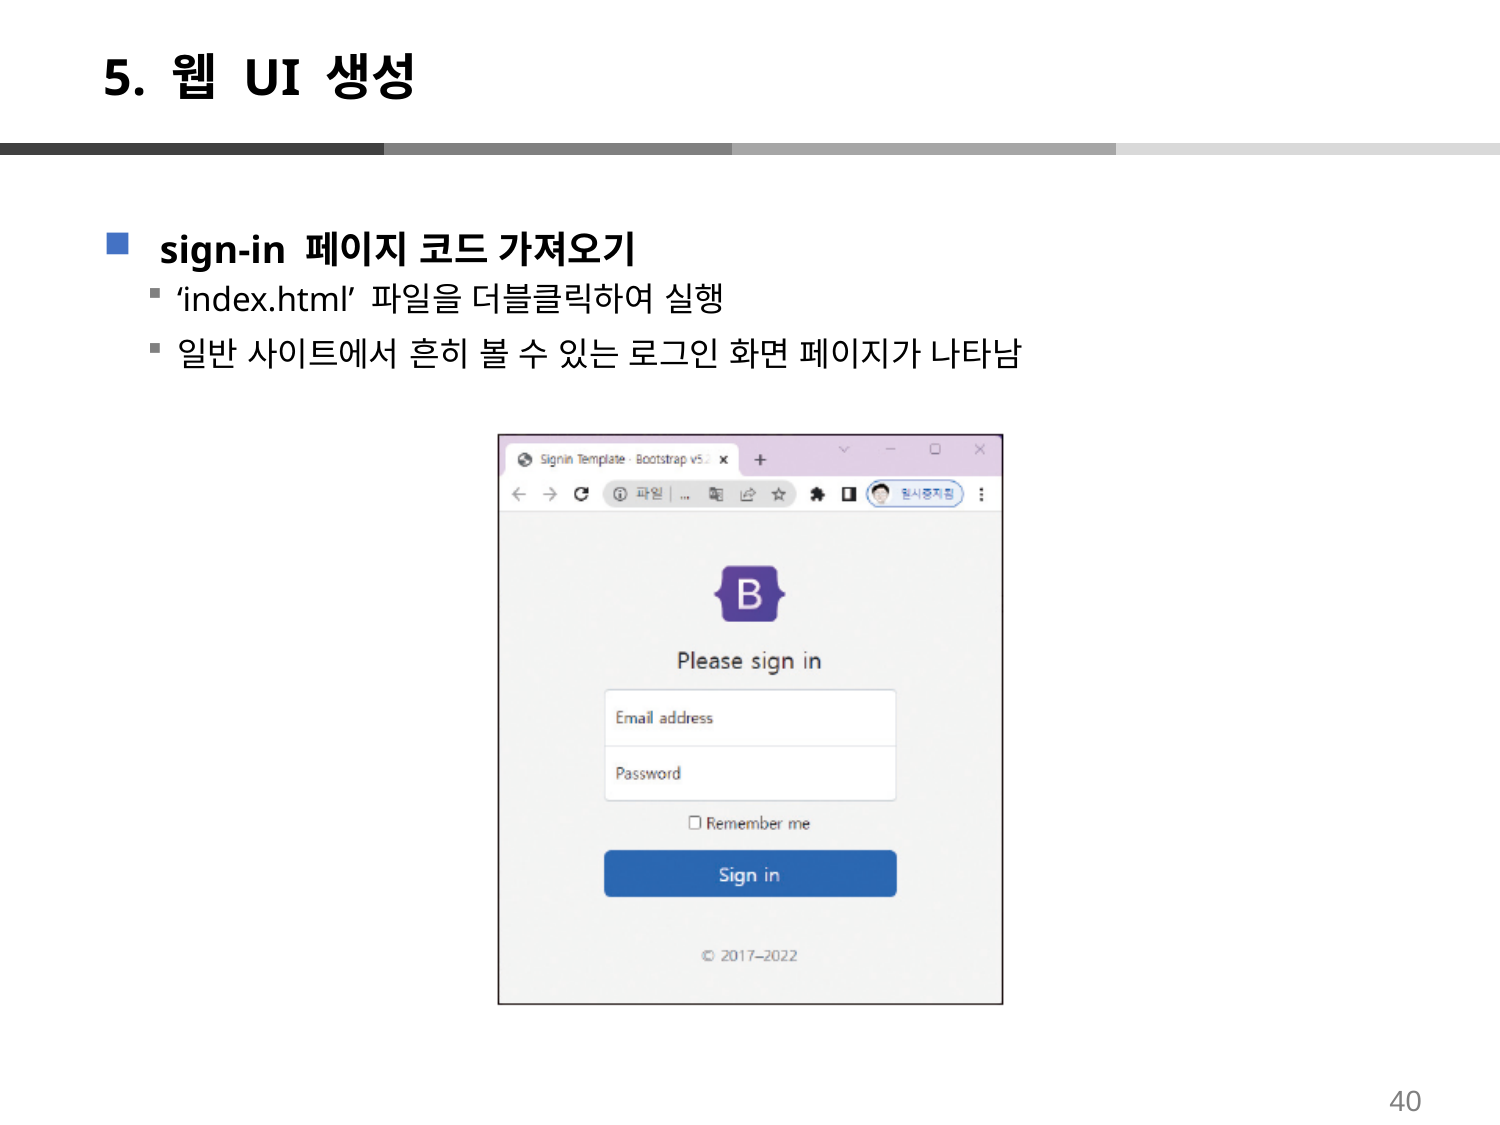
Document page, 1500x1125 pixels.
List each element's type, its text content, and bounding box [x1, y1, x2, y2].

picture [487, 428, 1013, 1013]
list sign-in 페이지 코드 가져오기 ‘index.html’ 파일을 더블클릭하여 실행 일반 사이트에서 흔히 볼 수 있는 로그인 화면 페이지가 나타남 [88, 196, 1436, 1083]
title 5. 웹 UI 생성 [88, 30, 1211, 121]
